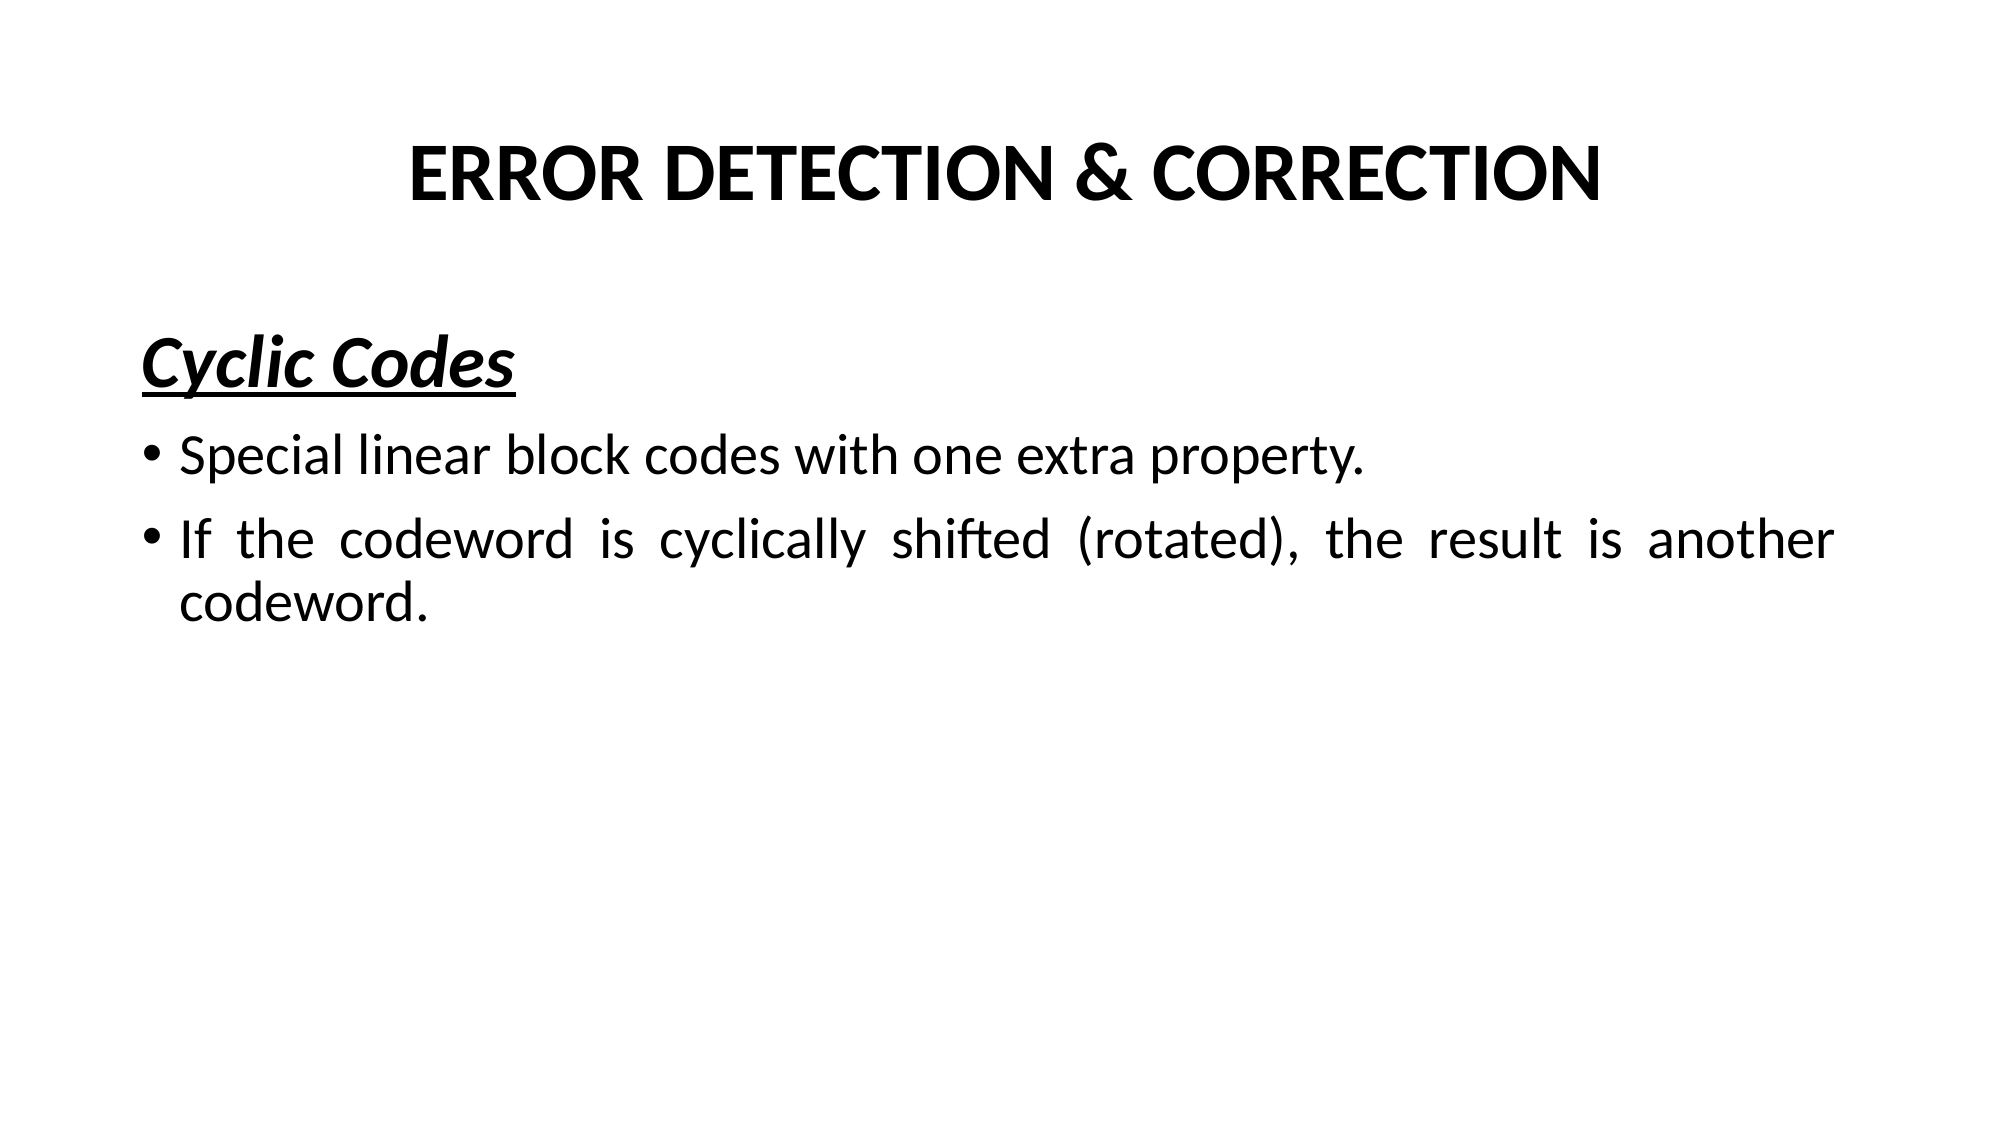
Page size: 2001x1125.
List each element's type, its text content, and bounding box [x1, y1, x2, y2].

title ERROR DETECTION & CORRECTION [143, 64, 1869, 283]
list Cyclic Codes Special linear block codes with one extra property. If the codeword is cyclically shifted (rotated), the result is another codeword. [126, 314, 1852, 1125]
